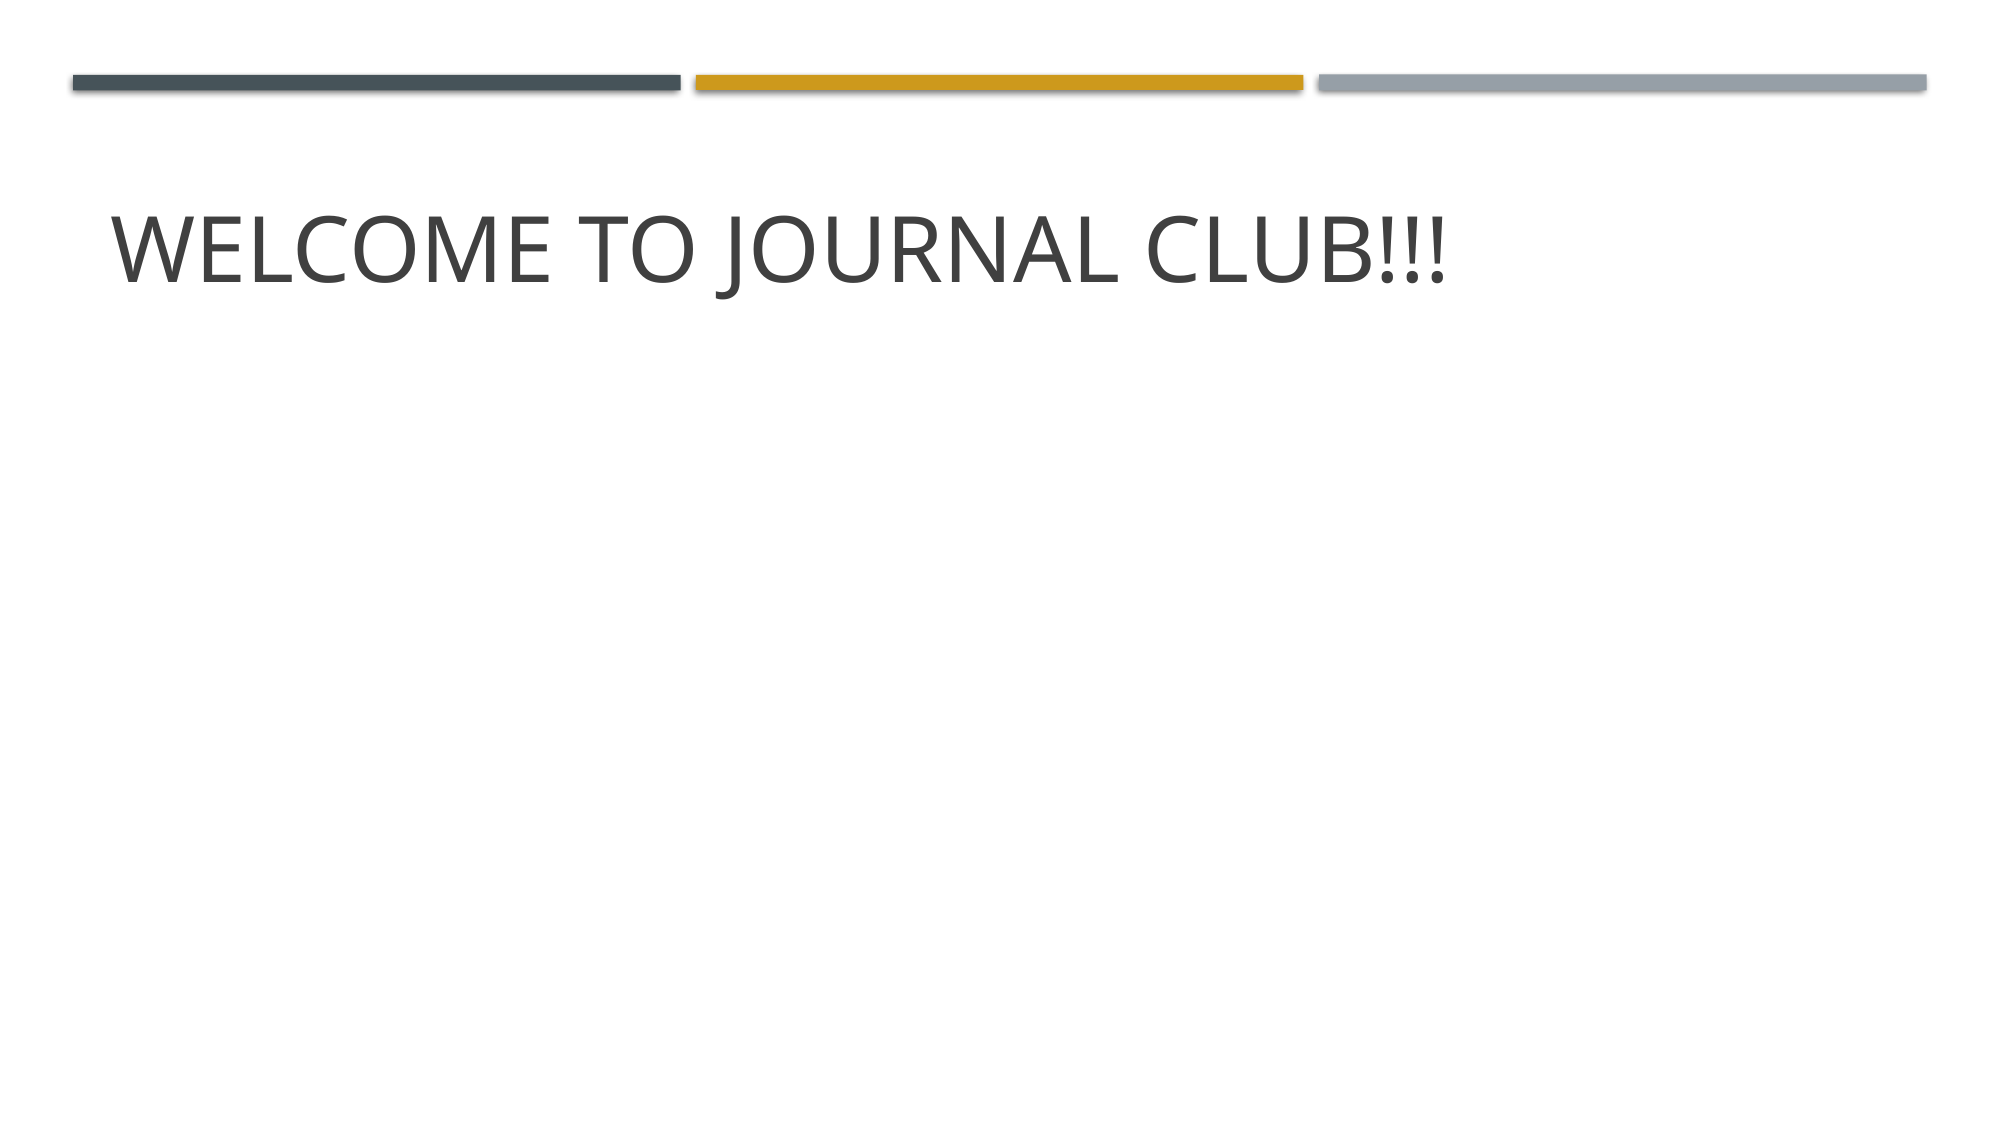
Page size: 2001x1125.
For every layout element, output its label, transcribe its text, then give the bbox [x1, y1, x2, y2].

title Welcome to journal club!!! [95, 115, 1905, 311]
